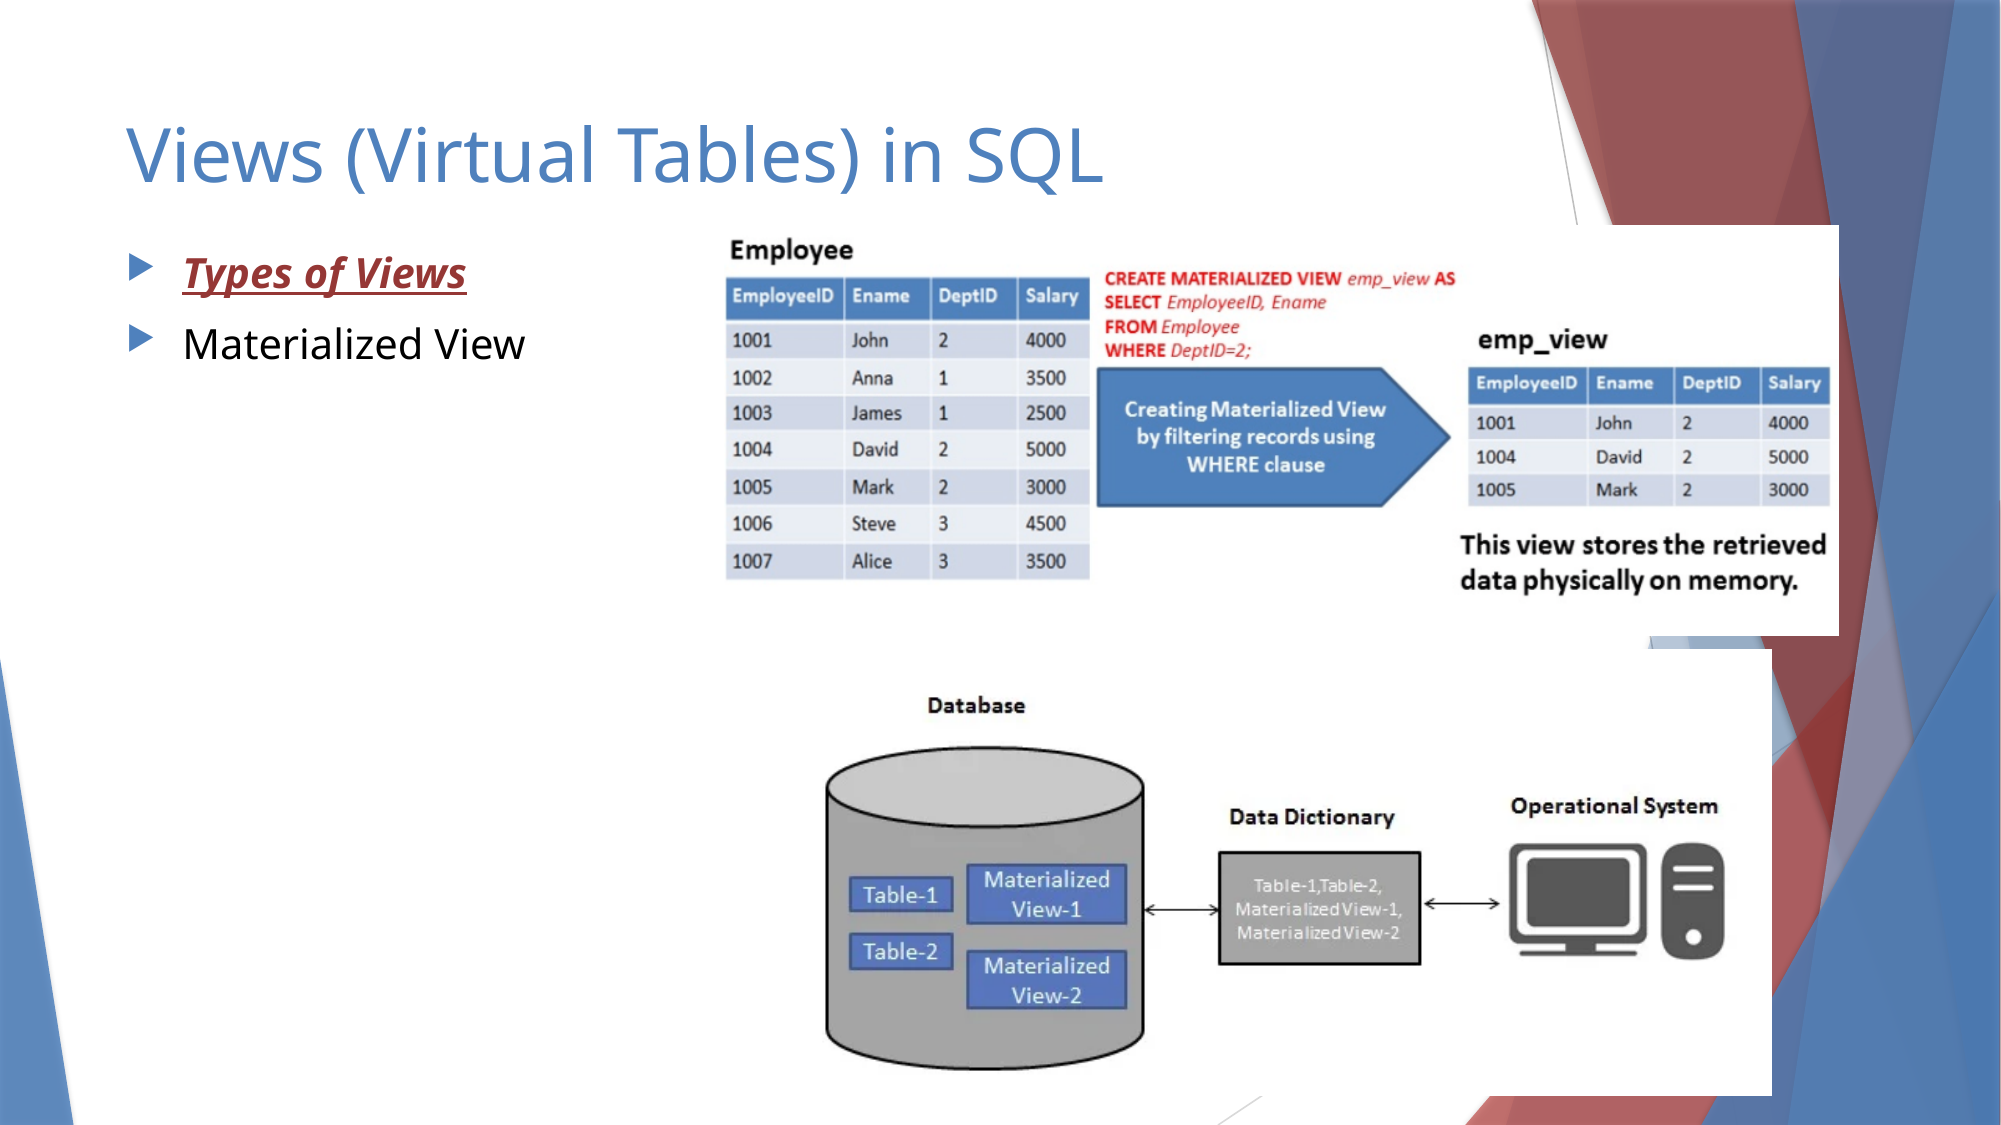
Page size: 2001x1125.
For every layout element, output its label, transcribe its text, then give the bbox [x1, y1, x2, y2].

picture [723, 224, 1840, 637]
list Types of Views Materialized View [111, 239, 1769, 1033]
picture [806, 649, 1772, 1096]
title Views (Virtual Tables) in SQL [111, 99, 1522, 239]
